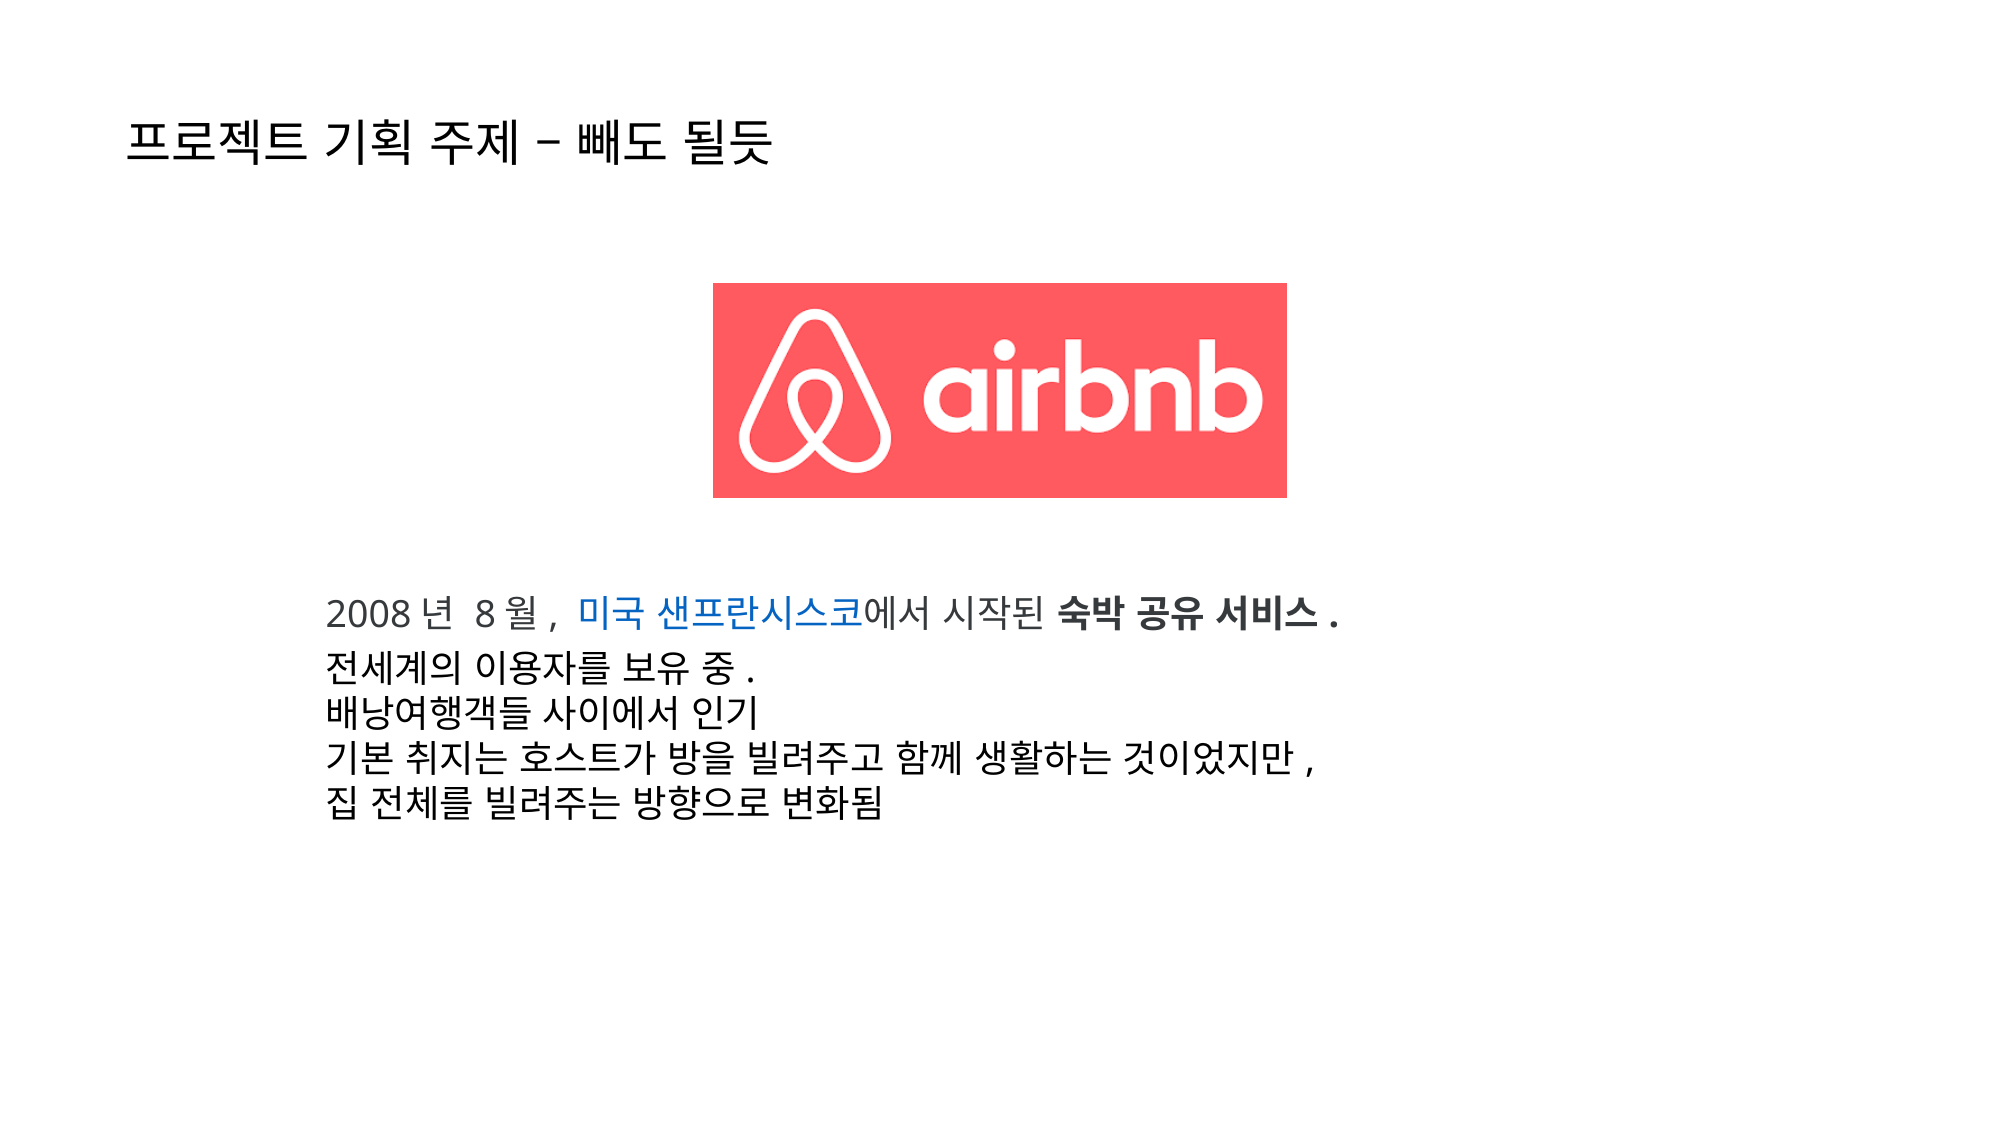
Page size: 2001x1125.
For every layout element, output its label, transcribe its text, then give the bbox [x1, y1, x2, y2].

text_box 2008년 8월, 미국 샌프란시스코에서 시작된 숙박 공유 서비스. 전세계의 이용자를 보유 중. 배낭여행객들 사이에서 인기 기본 취지는 호스트가 방을 빌려주고 함께 생활하는 것이었지만, 집 전체를 빌려주는 방향으로 변화됨 [310, 582, 1463, 832]
picture [713, 283, 1287, 498]
text_box 프로젝트 기획 주제 – 빼도 될듯 [110, 74, 1111, 180]
